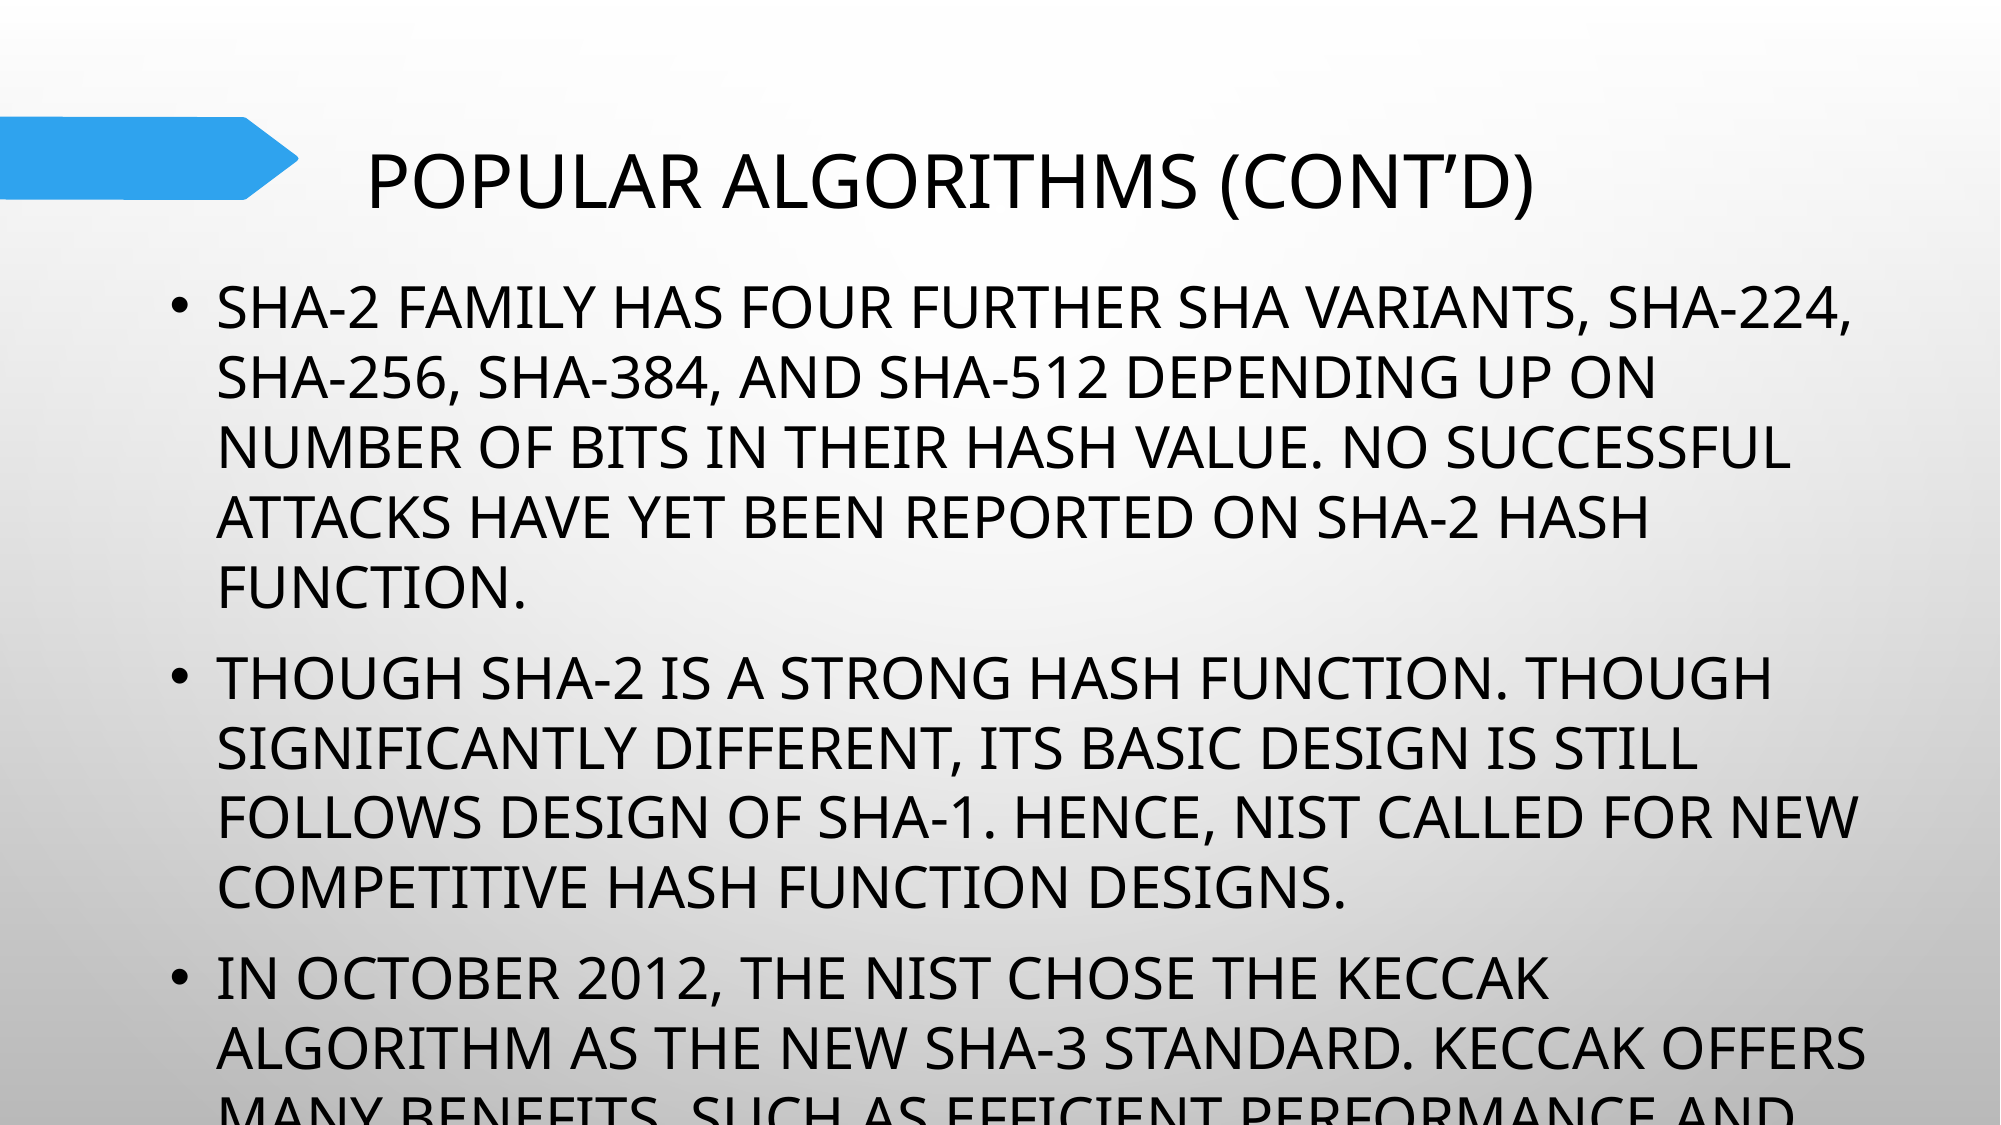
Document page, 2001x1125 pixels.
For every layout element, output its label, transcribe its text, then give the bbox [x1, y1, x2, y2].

picture [0, 0, 2000, 1125]
list SHA-2 family has four further SHA variants, SHA-224, SHA-256, SHA-384, and SHA-512 depending up on number of bits in their hash value. No successful attacks have yet been reported on SHA-2 hash function. Though SHA-2 is a strong hash function. Though significantly different, its basic design is still follows design of SHA-1. Hence, NIST called for new competitive hash function designs. In October 2012, the NIST chose the Keccak algorithm as the new SHA-3 standard. Keccak offers many benefits, such as efficient performance and good resistance for attacks. [79, 262, 1896, 1080]
title POPULAR ALGORITHMS (CONT’D) [350, 45, 1650, 233]
